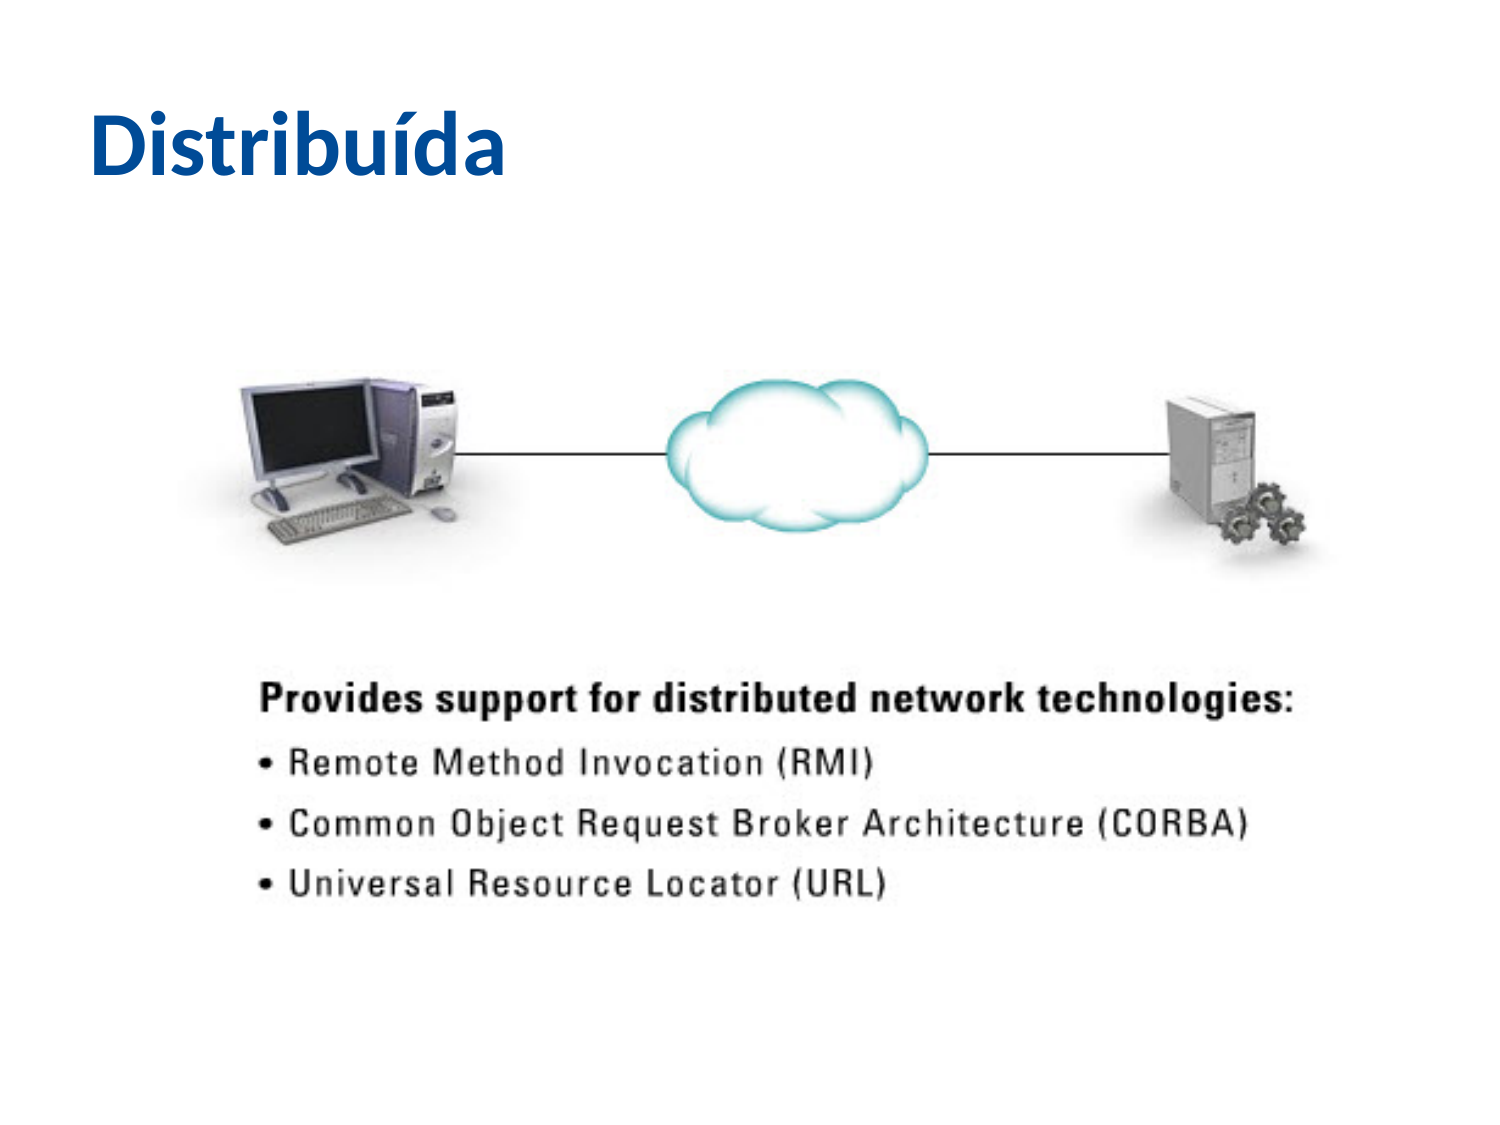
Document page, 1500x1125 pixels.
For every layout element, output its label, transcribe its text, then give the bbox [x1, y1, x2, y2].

text_box Distribuída [75, 45, 1425, 233]
text_box [75, 262, 1425, 1005]
picture [159, 278, 1351, 976]
